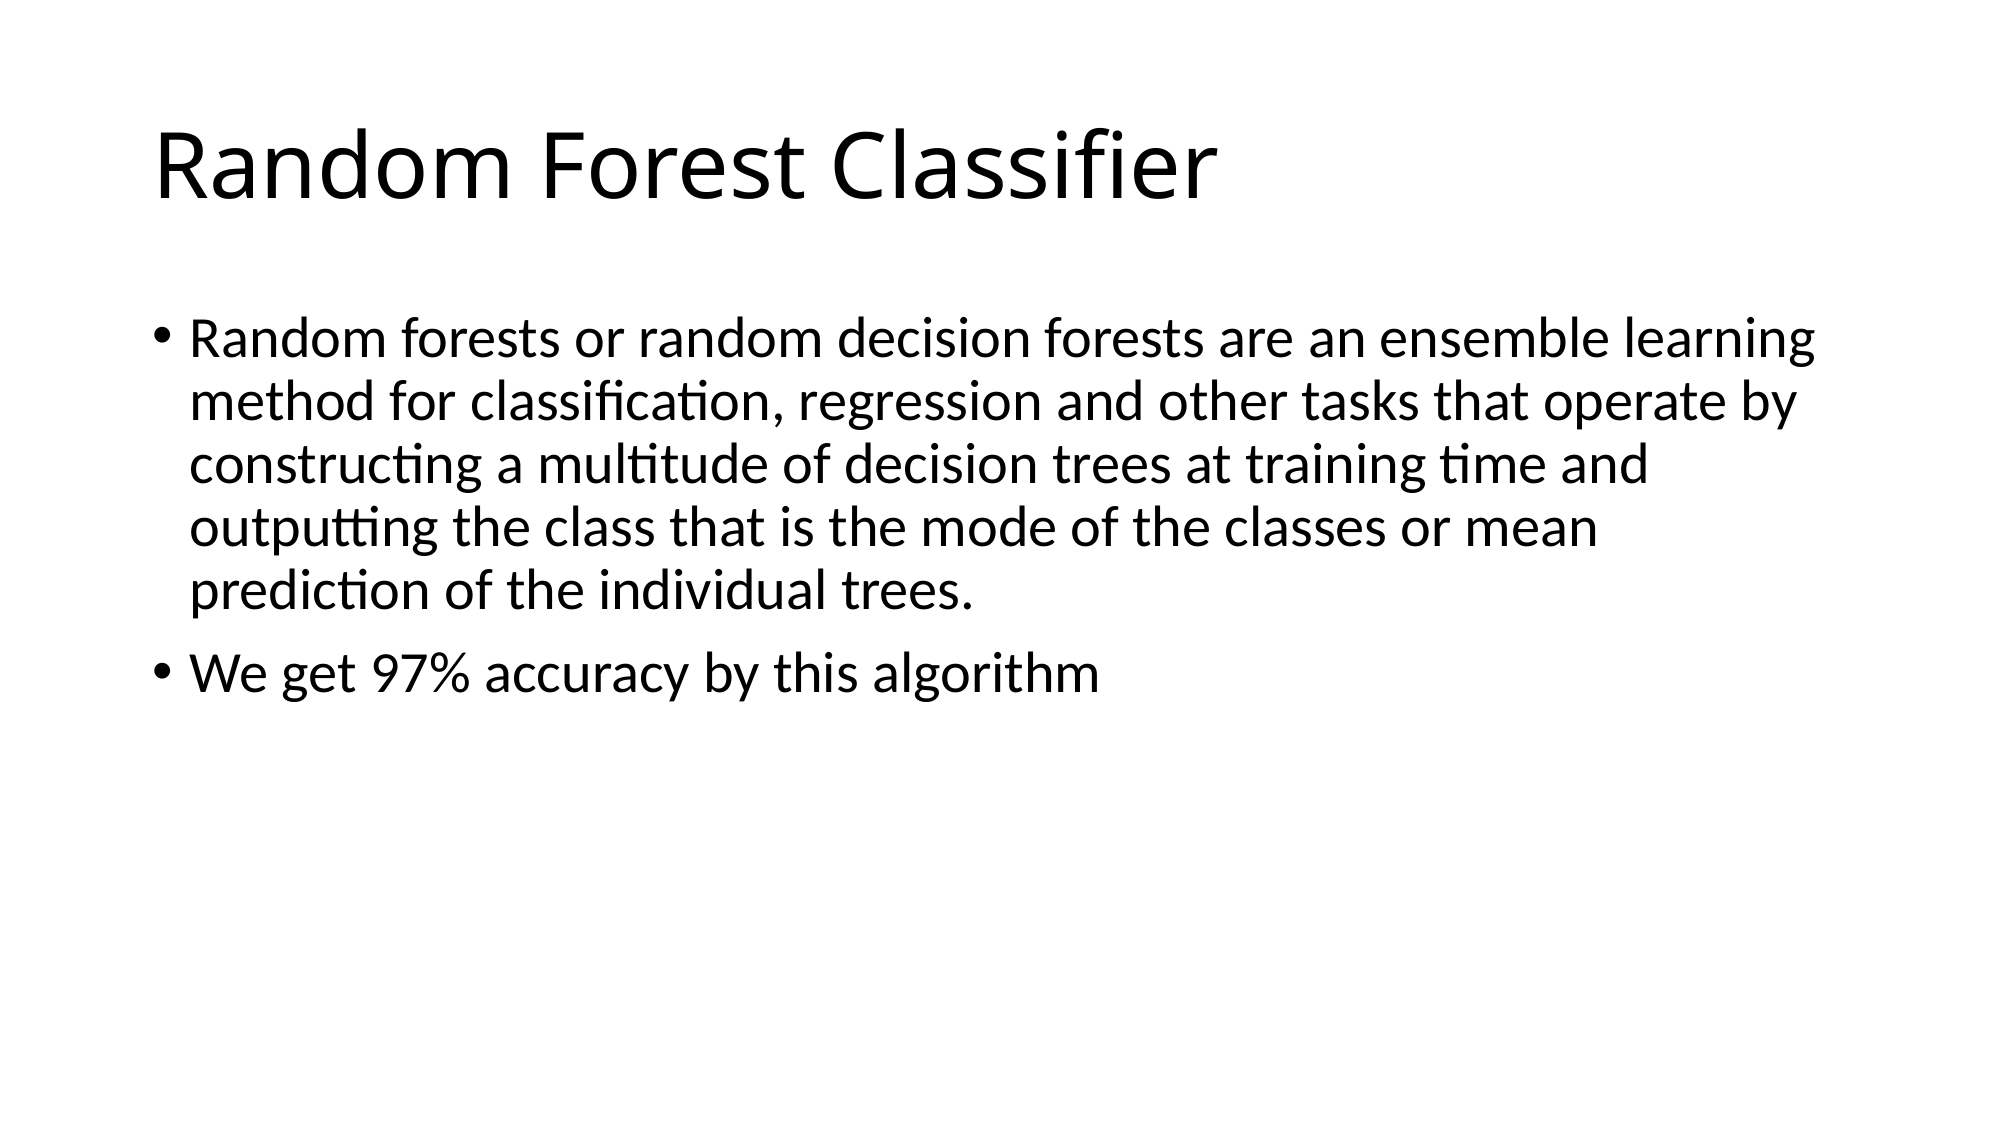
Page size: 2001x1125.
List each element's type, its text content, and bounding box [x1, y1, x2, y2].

title Random Forest Classifier [137, 59, 1863, 278]
list Random forests or random decision forests are an ensemble learning method for classification, regression and other tasks that operate by constructing a multitude of decision trees at training time and outputting the class that is the mode of the classes or mean prediction of the individual trees. We get 97% accuracy by this algorithm [137, 299, 1863, 1014]
